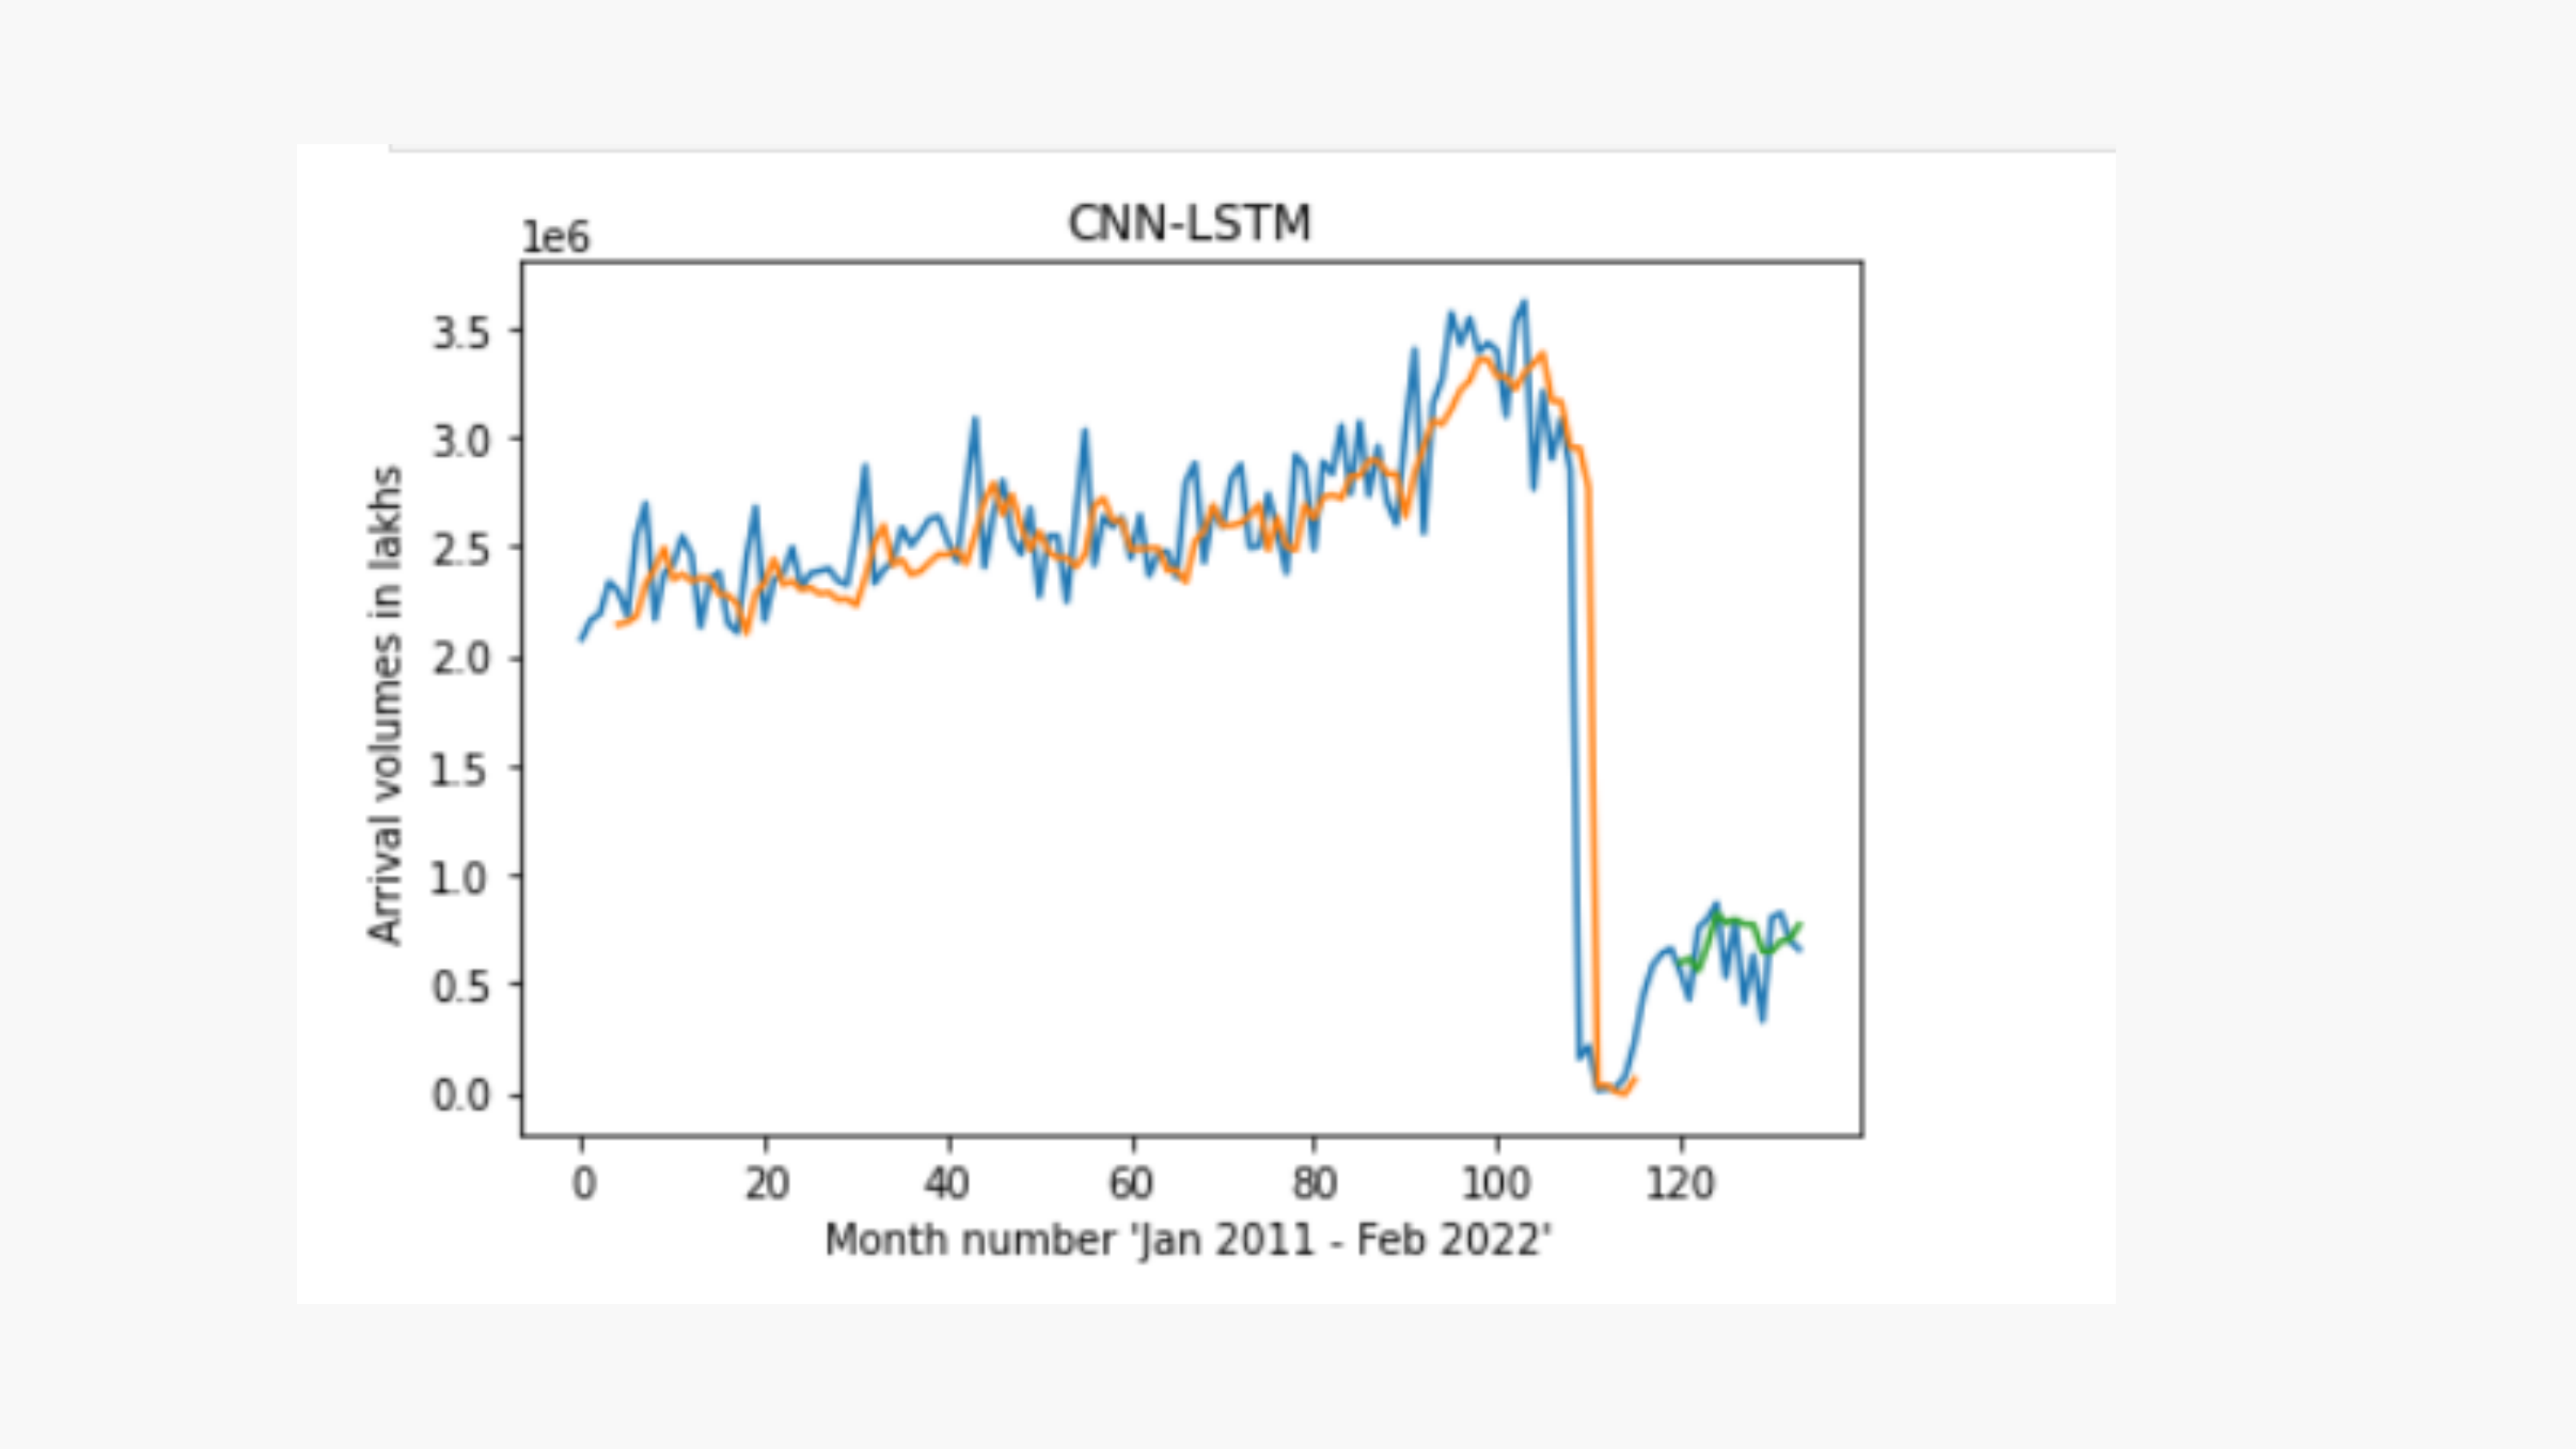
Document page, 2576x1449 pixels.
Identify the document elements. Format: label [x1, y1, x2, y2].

text_box [297, 144, 2117, 1304]
